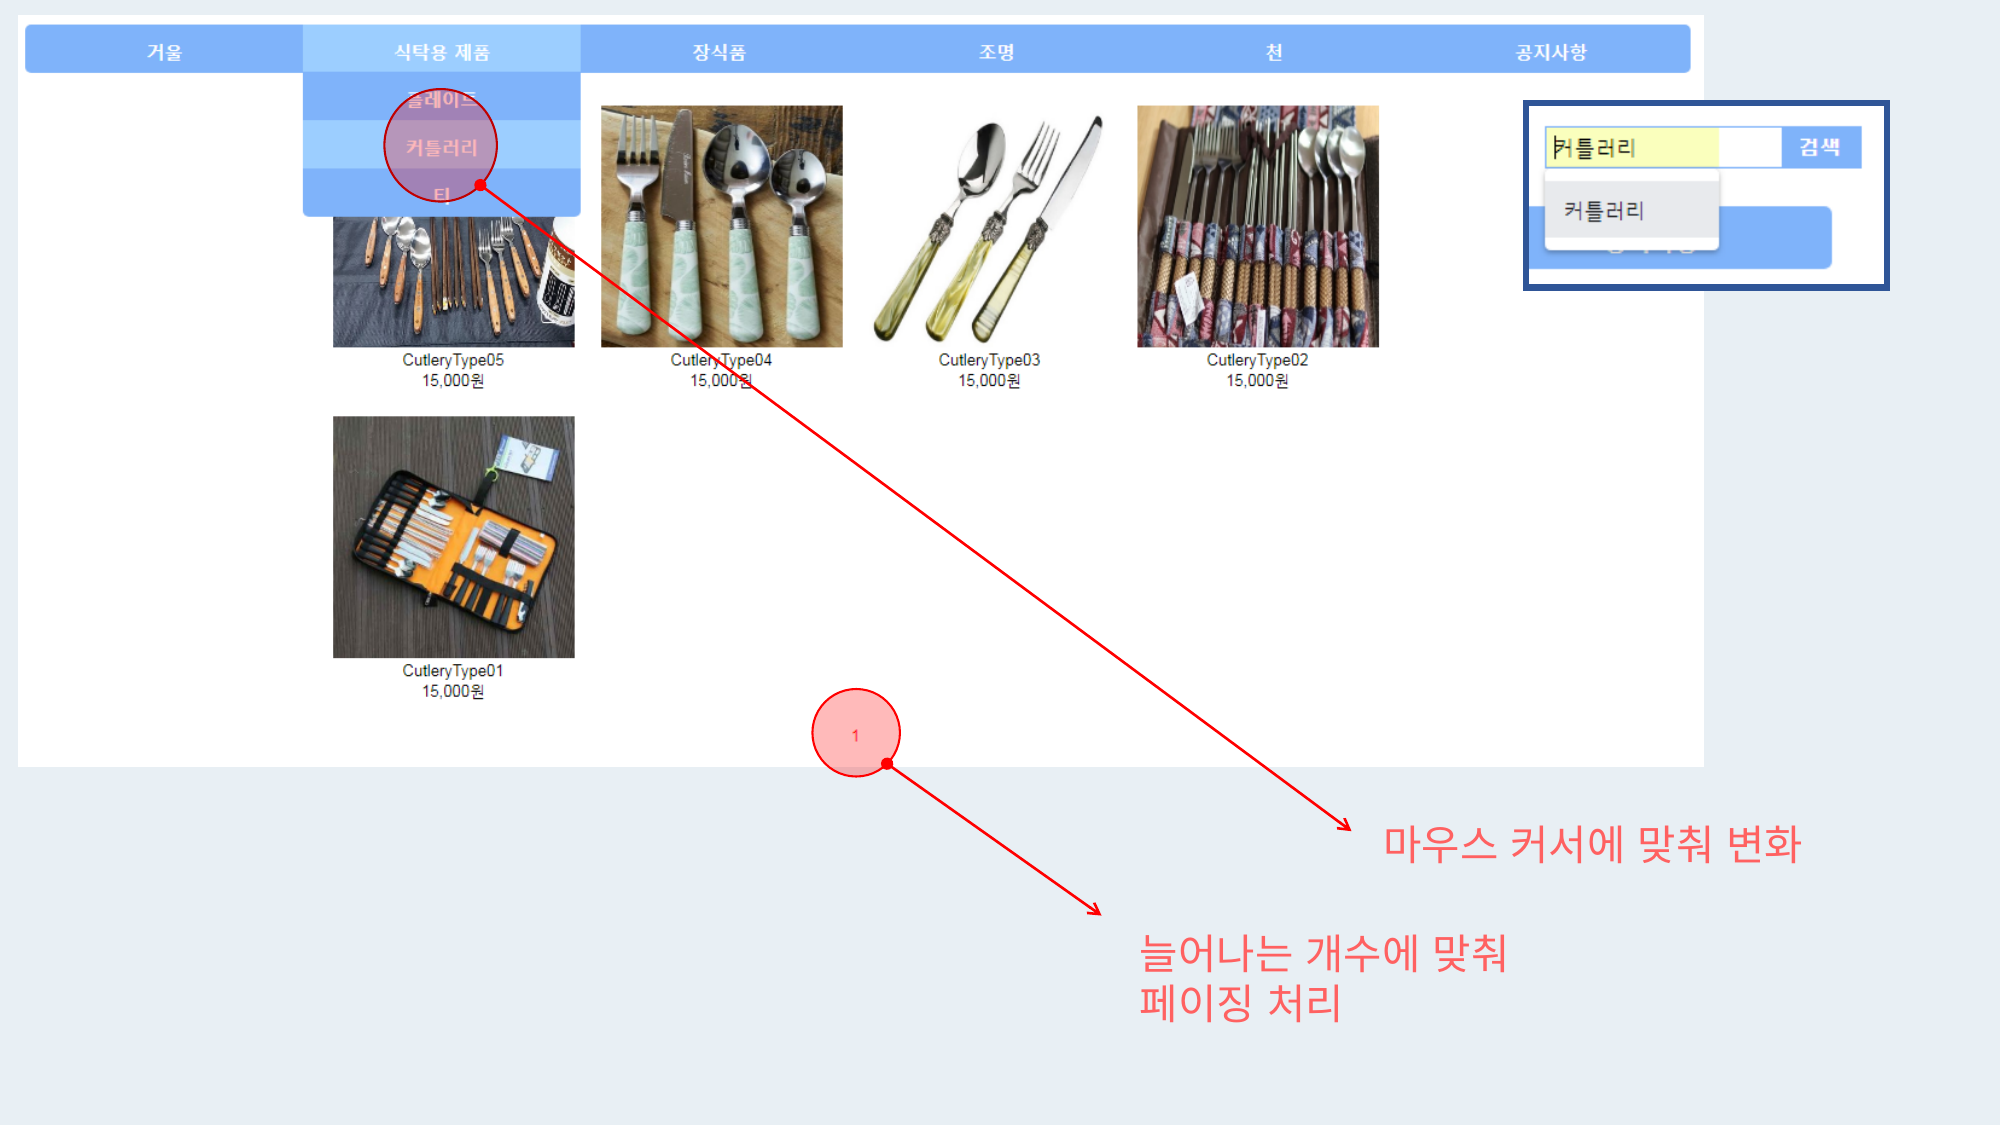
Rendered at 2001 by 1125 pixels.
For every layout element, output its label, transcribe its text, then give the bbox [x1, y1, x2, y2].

text_box 늘어나는 개수에 맞춰 페이징 처리 [1124, 920, 1630, 1036]
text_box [918, 732, 1071, 947]
text_box 마우스 커서에 맞춰 변화 [1368, 810, 1874, 876]
picture [18, 15, 1884, 767]
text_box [592, 72, 1240, 944]
